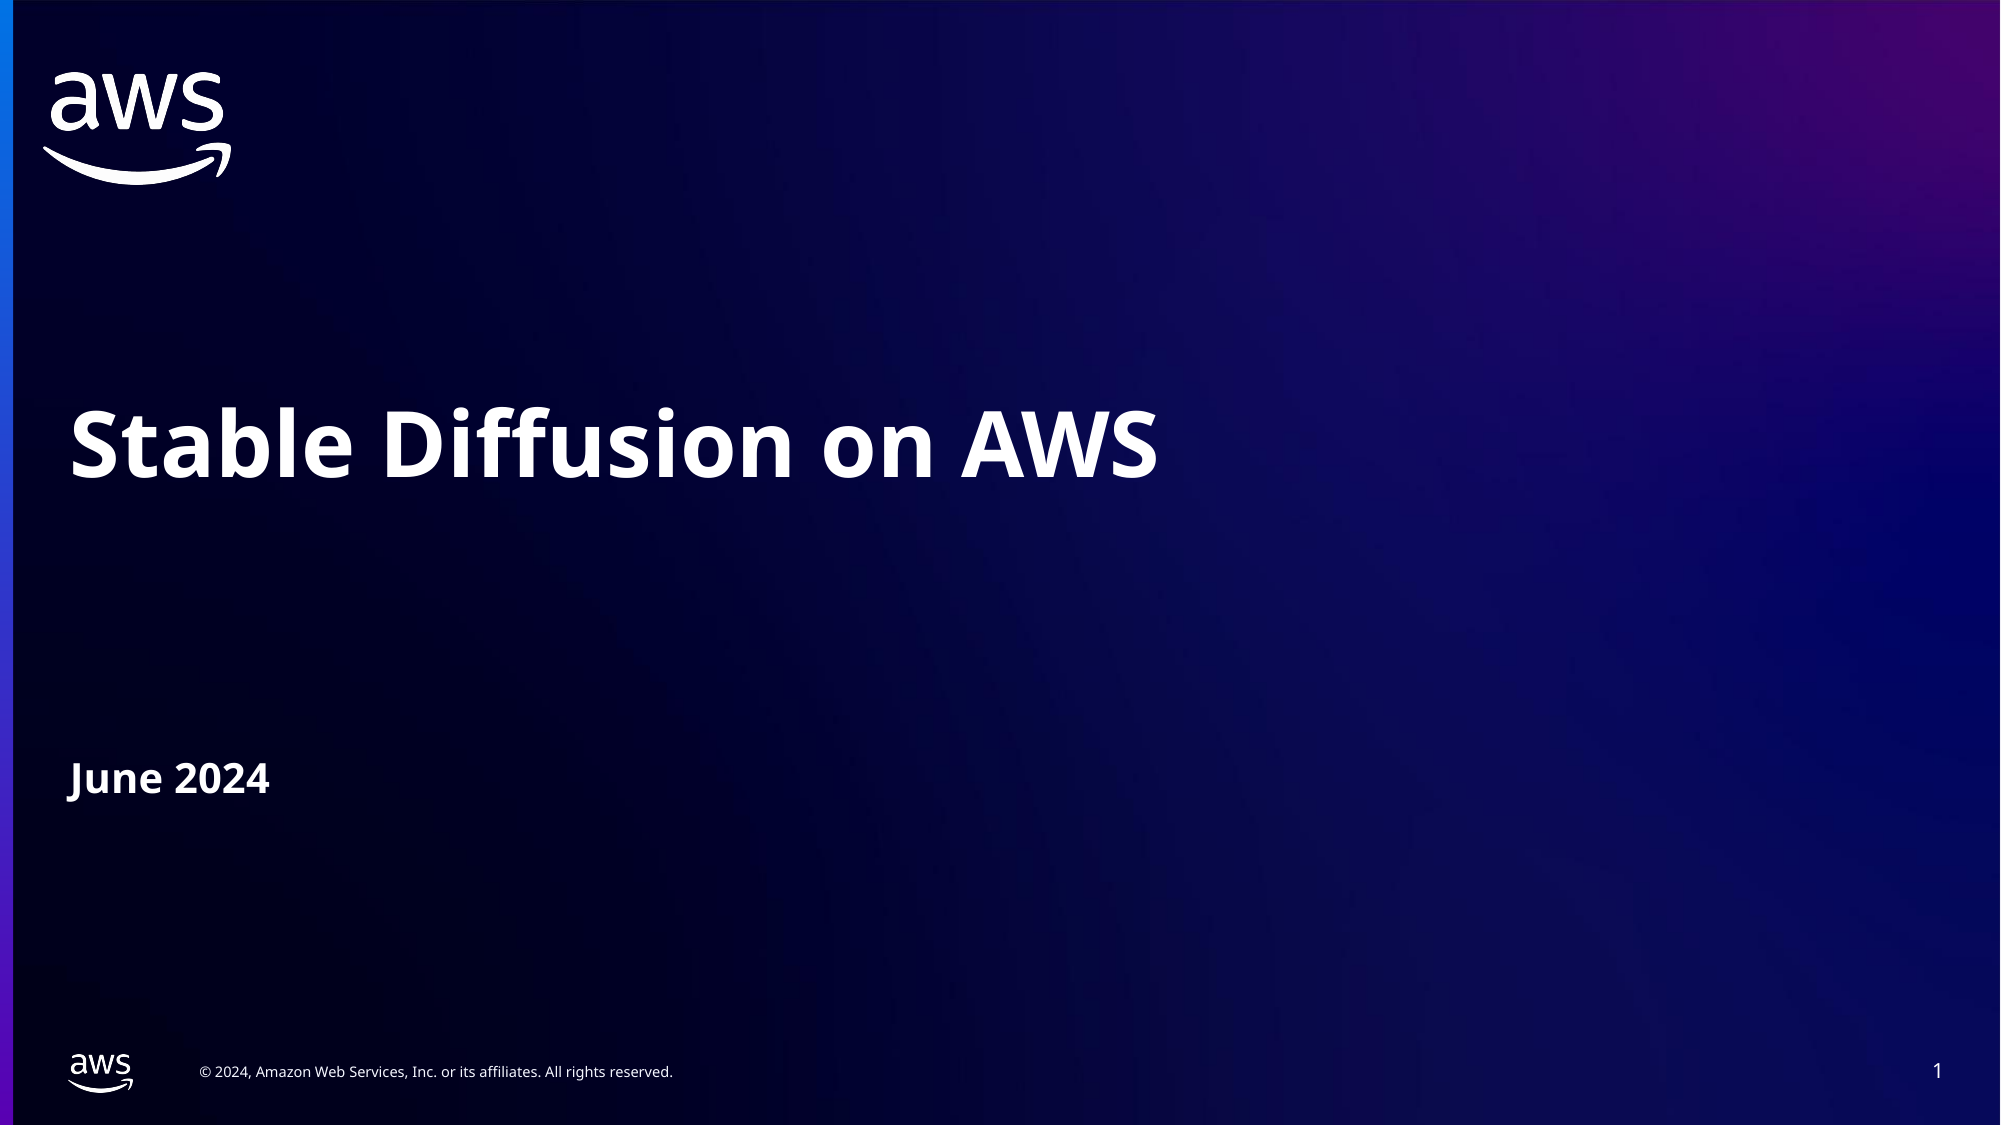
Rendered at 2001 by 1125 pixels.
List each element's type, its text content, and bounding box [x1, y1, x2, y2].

title Stable Diffusion on AWS [69, 374, 1428, 681]
list June 2024 [69, 750, 678, 1125]
picture [13, 0, 2001, 1125]
slide_number 1 [1493, 1041, 1944, 1102]
